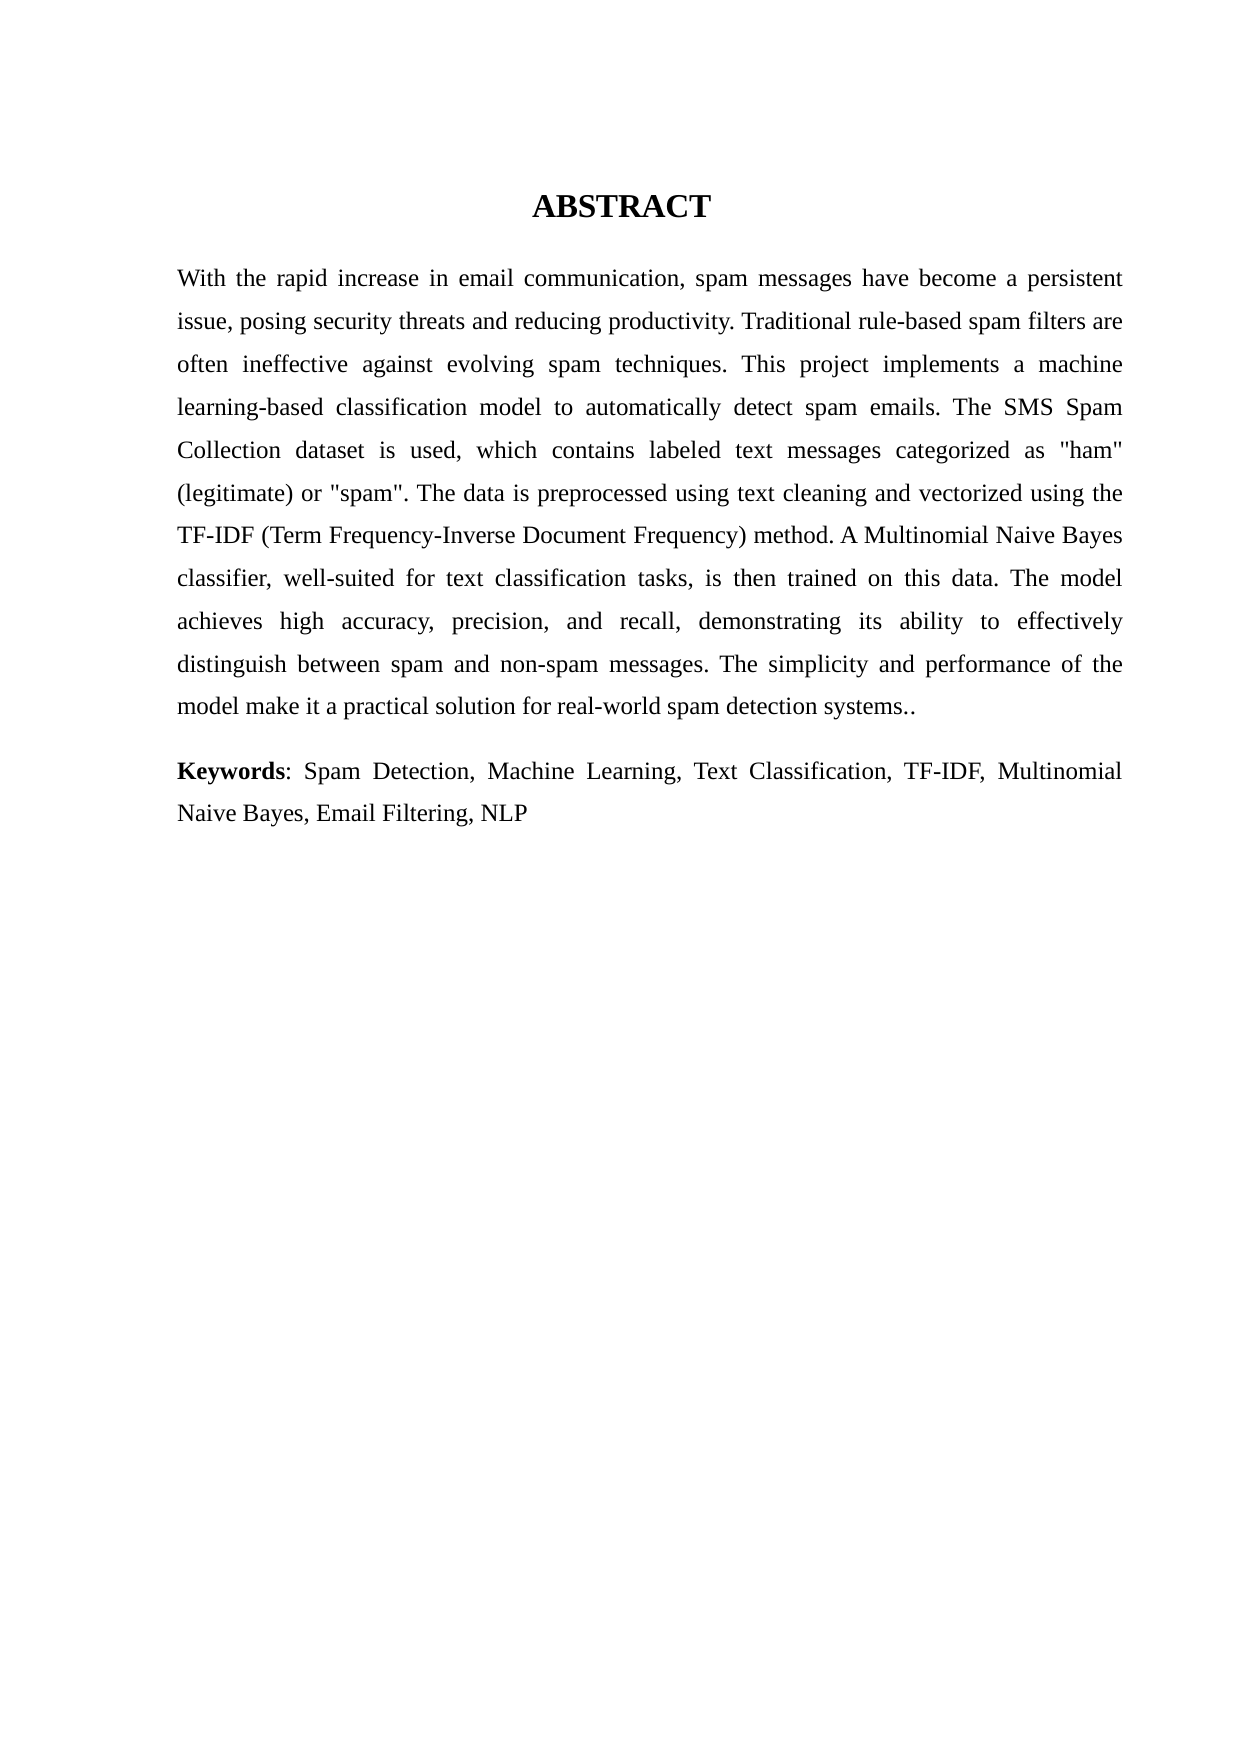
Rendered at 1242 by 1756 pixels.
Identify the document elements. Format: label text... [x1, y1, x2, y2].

text_box ABSTRACT With the rapid increase in email communication, spam messages have become a persistent issue, posing security threats and reducing productivity. Traditional rule-based spam filters are often ineffective against evolving spam techniques. This project implements a machine learning-based classification model to automatically detect spam emails. The SMS Spam Collection dataset is used, which contains labeled text messages categorized as "ham" (legitimate) or "spam". The data is preprocessed using text cleaning and vectorized using the TF-IDF (Term Frequency-Inverse Document Frequency) method. A Multinomial Naive Bayes classifier, well-suited for text classification tasks, is then trained on this data. The model achieves high accuracy, precision, and recall, demonstrating its ability to effectively distinguish between spam and non-spam messages. The simplicity and performance of the model make it a practical solution for real-world spam detection systems.. Keywords: Spam Detection, Machine Learning, Text Classification, TF-IDF, Multinomial Naive Bayes, Email Filtering, NLP [174, 181, 1125, 891]
